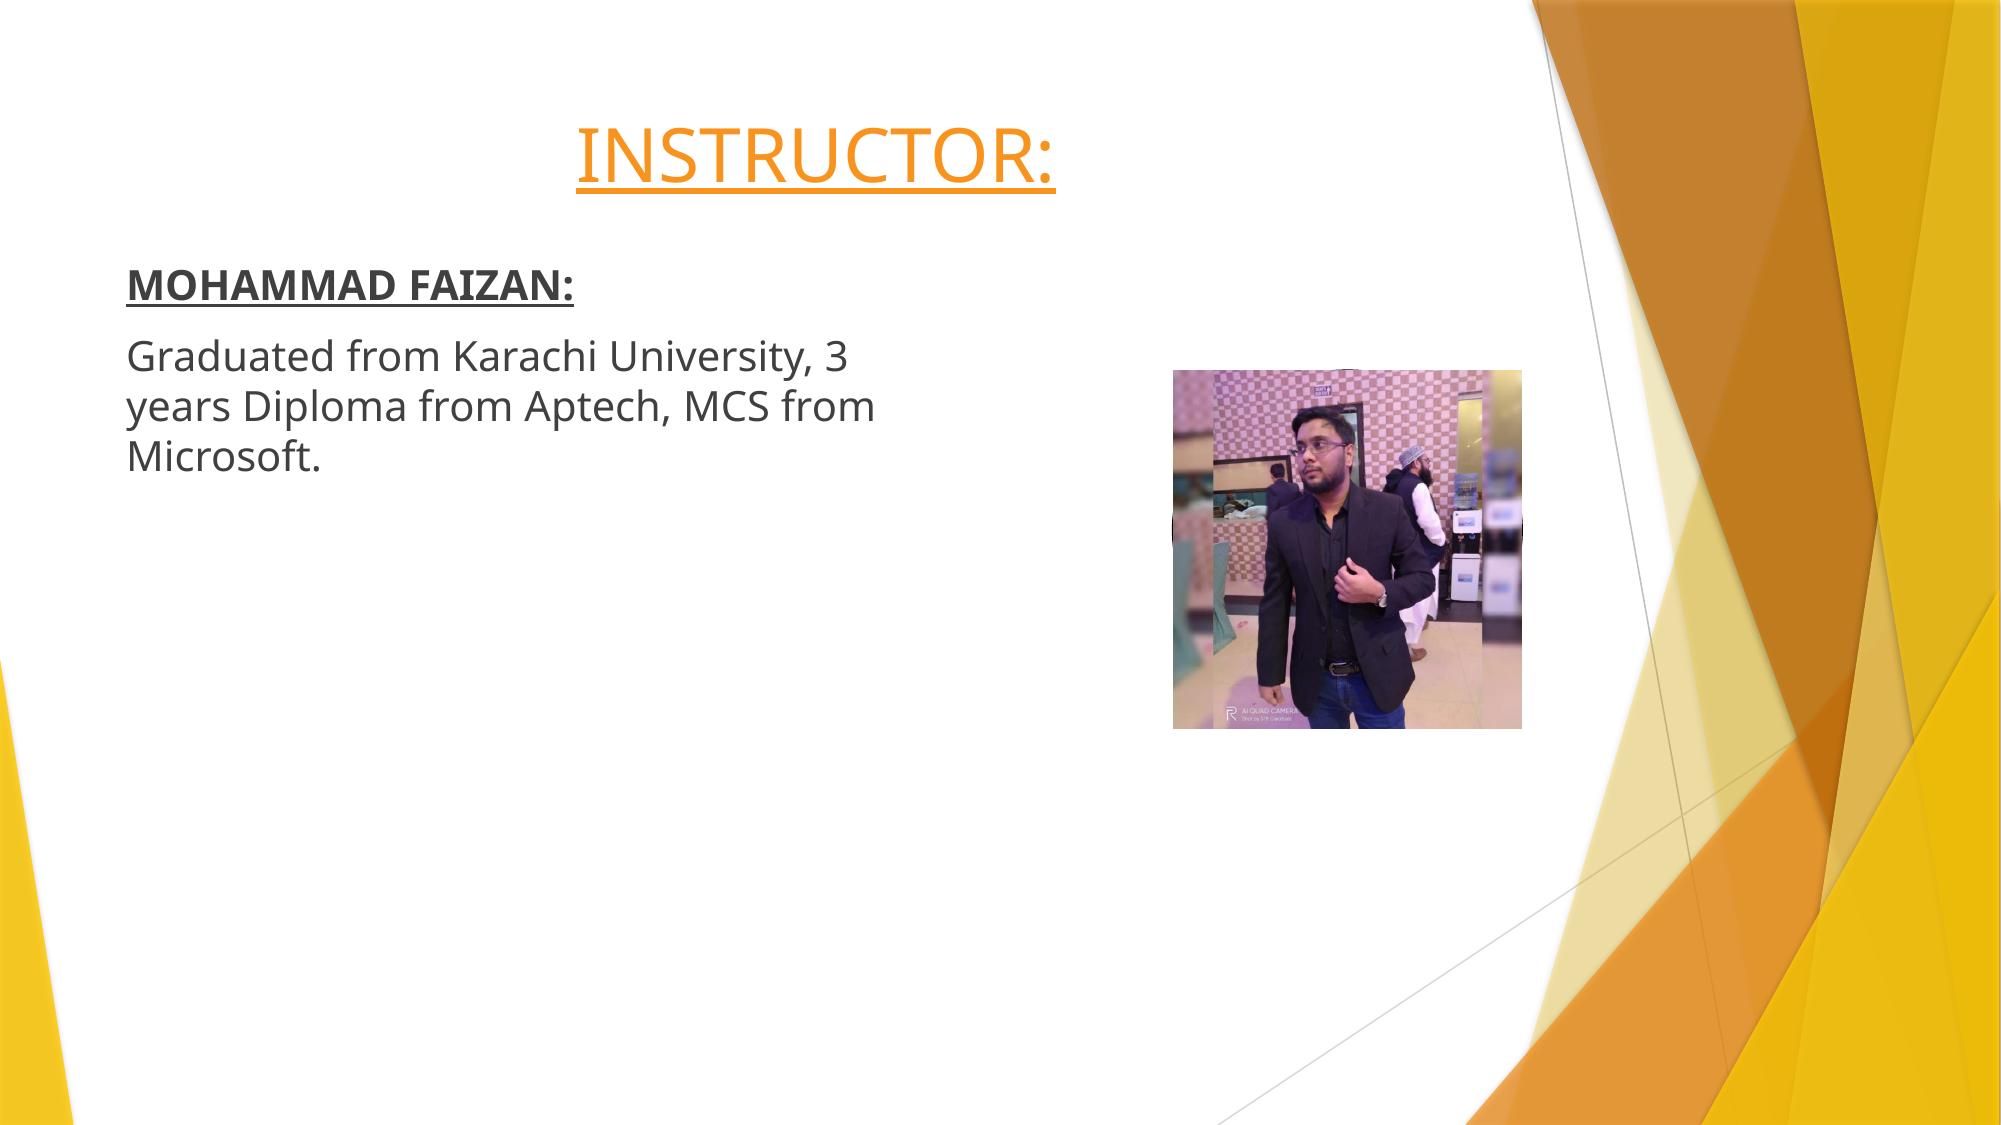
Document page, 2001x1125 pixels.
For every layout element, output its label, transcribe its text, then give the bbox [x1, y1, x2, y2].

picture [1172, 370, 1522, 730]
title INSTRUCTOR: [111, 99, 1522, 231]
list MOHAMMAD FAIZAN: Graduated from Karachi University, 3 years Diploma from Aptech, MCS from Microsoft. [111, 251, 1669, 991]
